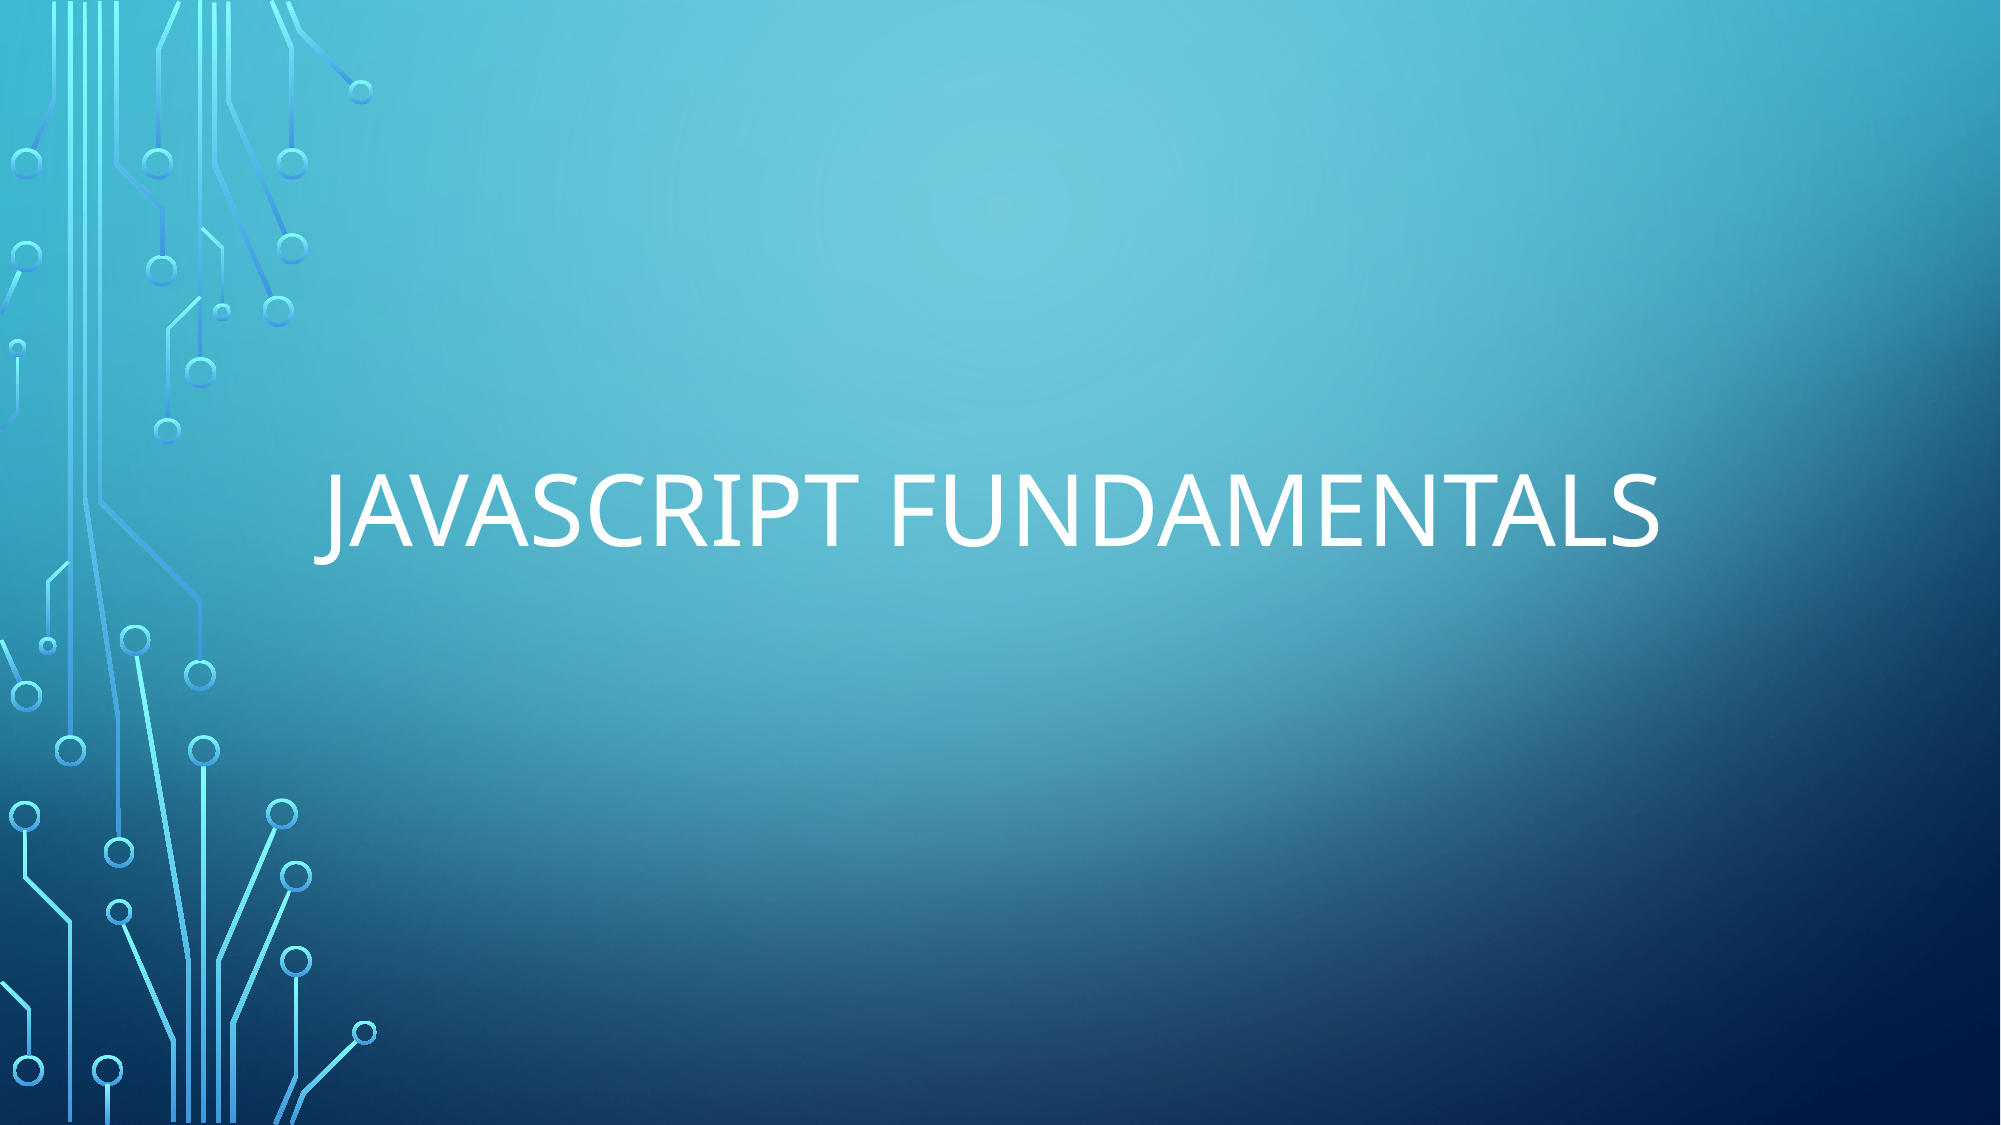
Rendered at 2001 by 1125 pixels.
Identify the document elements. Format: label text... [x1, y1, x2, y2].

title JavaScript Fundamentals [307, 184, 1750, 576]
